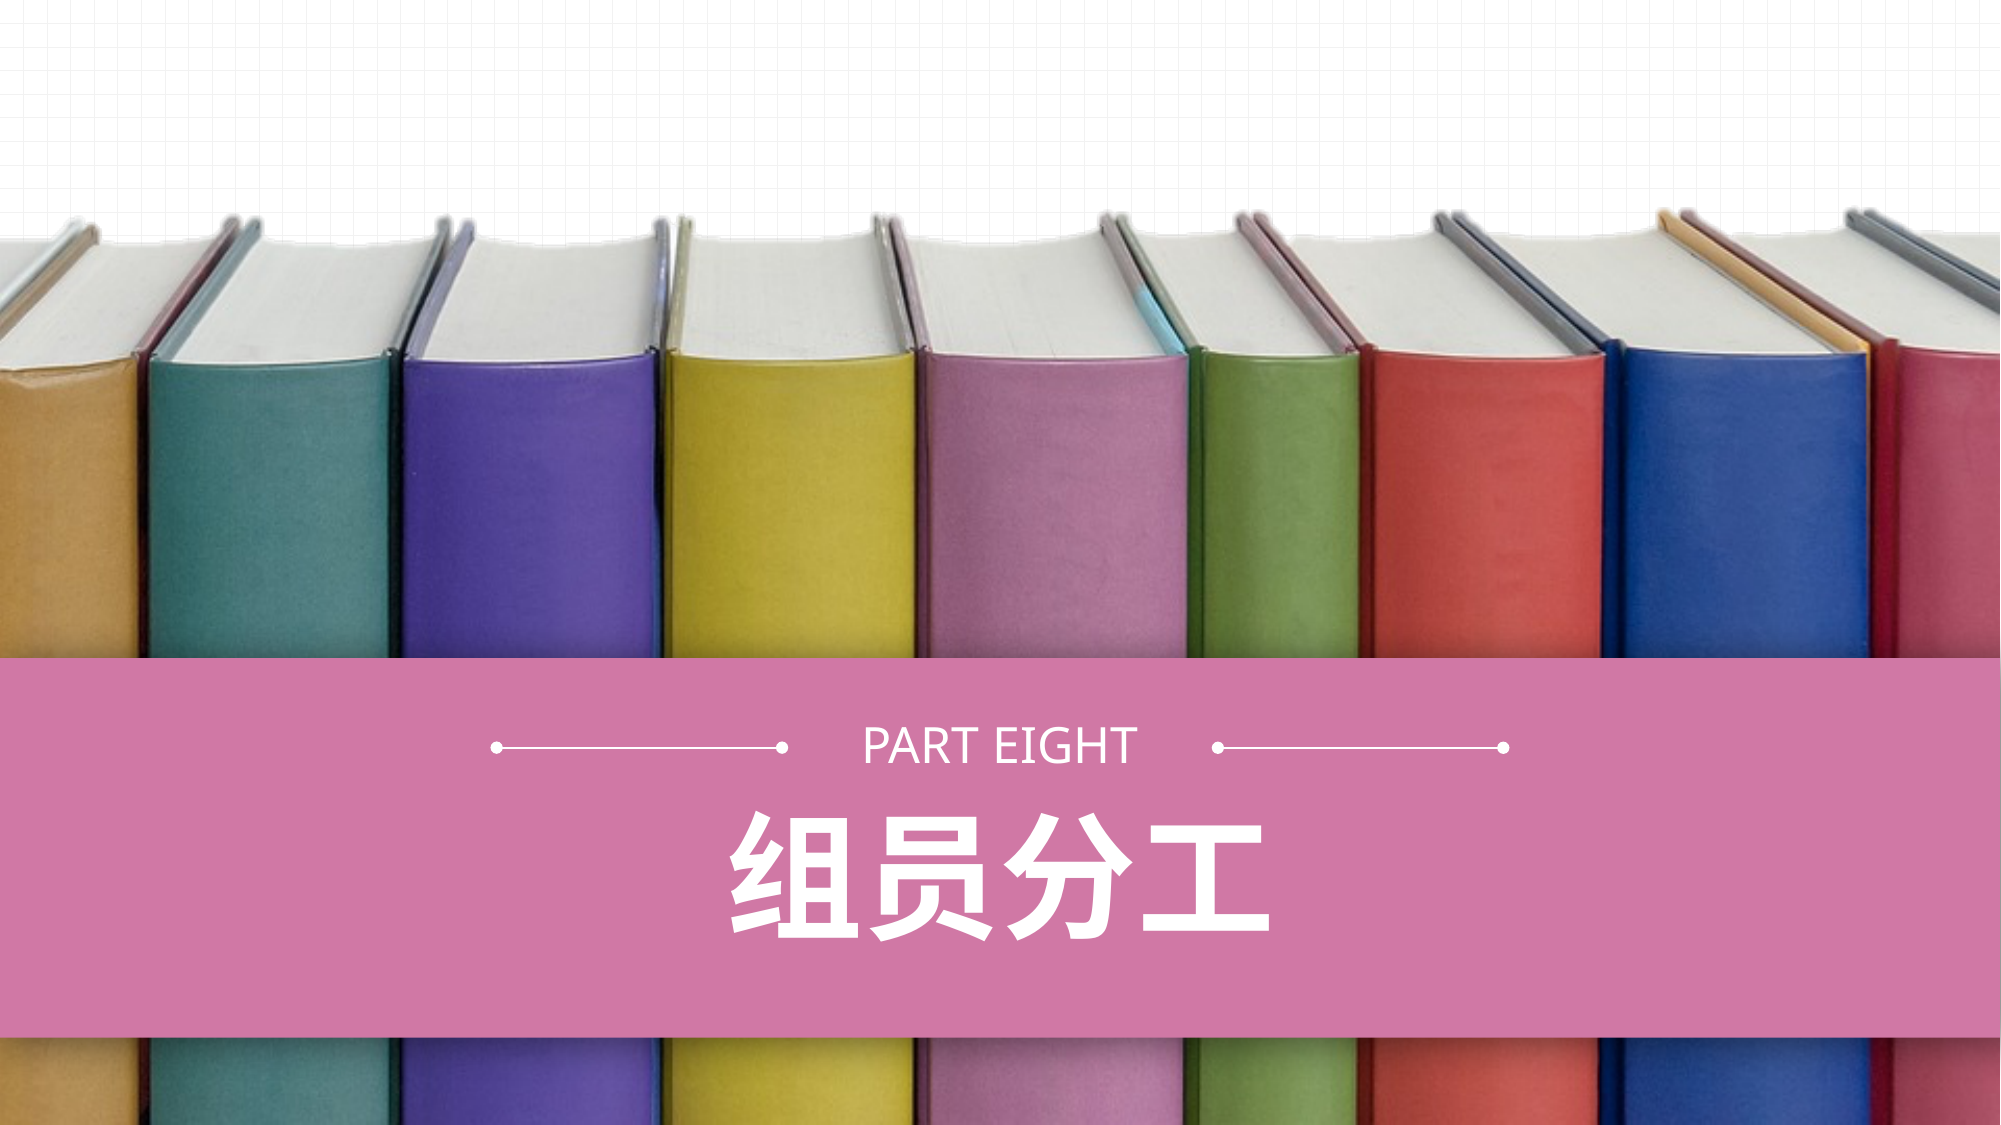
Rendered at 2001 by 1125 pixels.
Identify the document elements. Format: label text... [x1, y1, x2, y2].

list 组员分工 [362, 784, 1638, 985]
list PART EIGHT [782, 711, 1218, 784]
picture [0, 27, 2000, 658]
picture [0, 1038, 2000, 1125]
